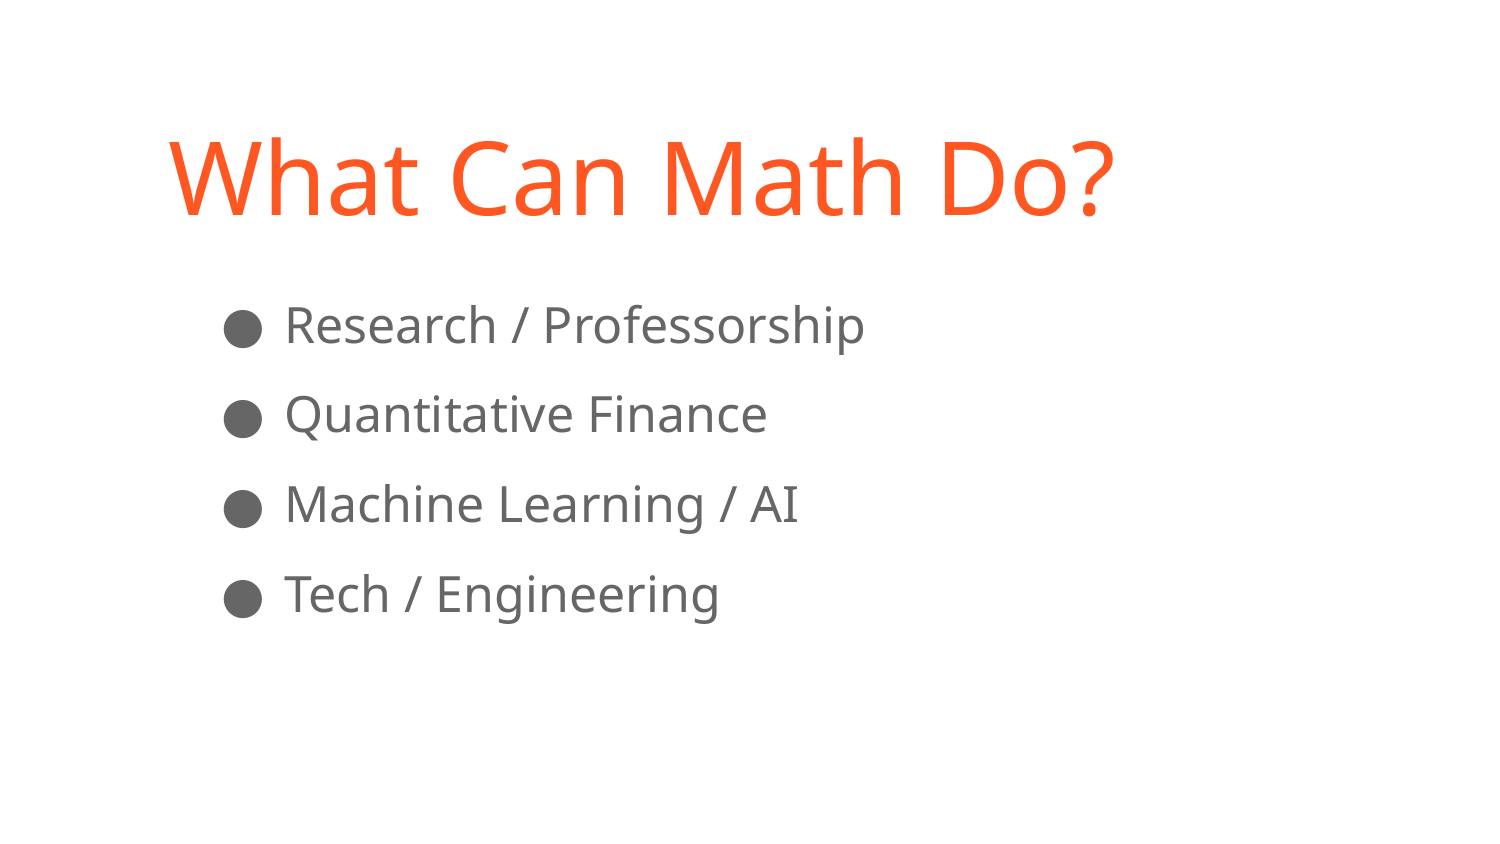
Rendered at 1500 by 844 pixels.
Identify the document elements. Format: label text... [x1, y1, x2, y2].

text_box Research / Professorship Quantitative Finance Machine Learning / AI Tech / Engineering [194, 269, 1317, 742]
title What Can Math Do? [51, 97, 1234, 252]
